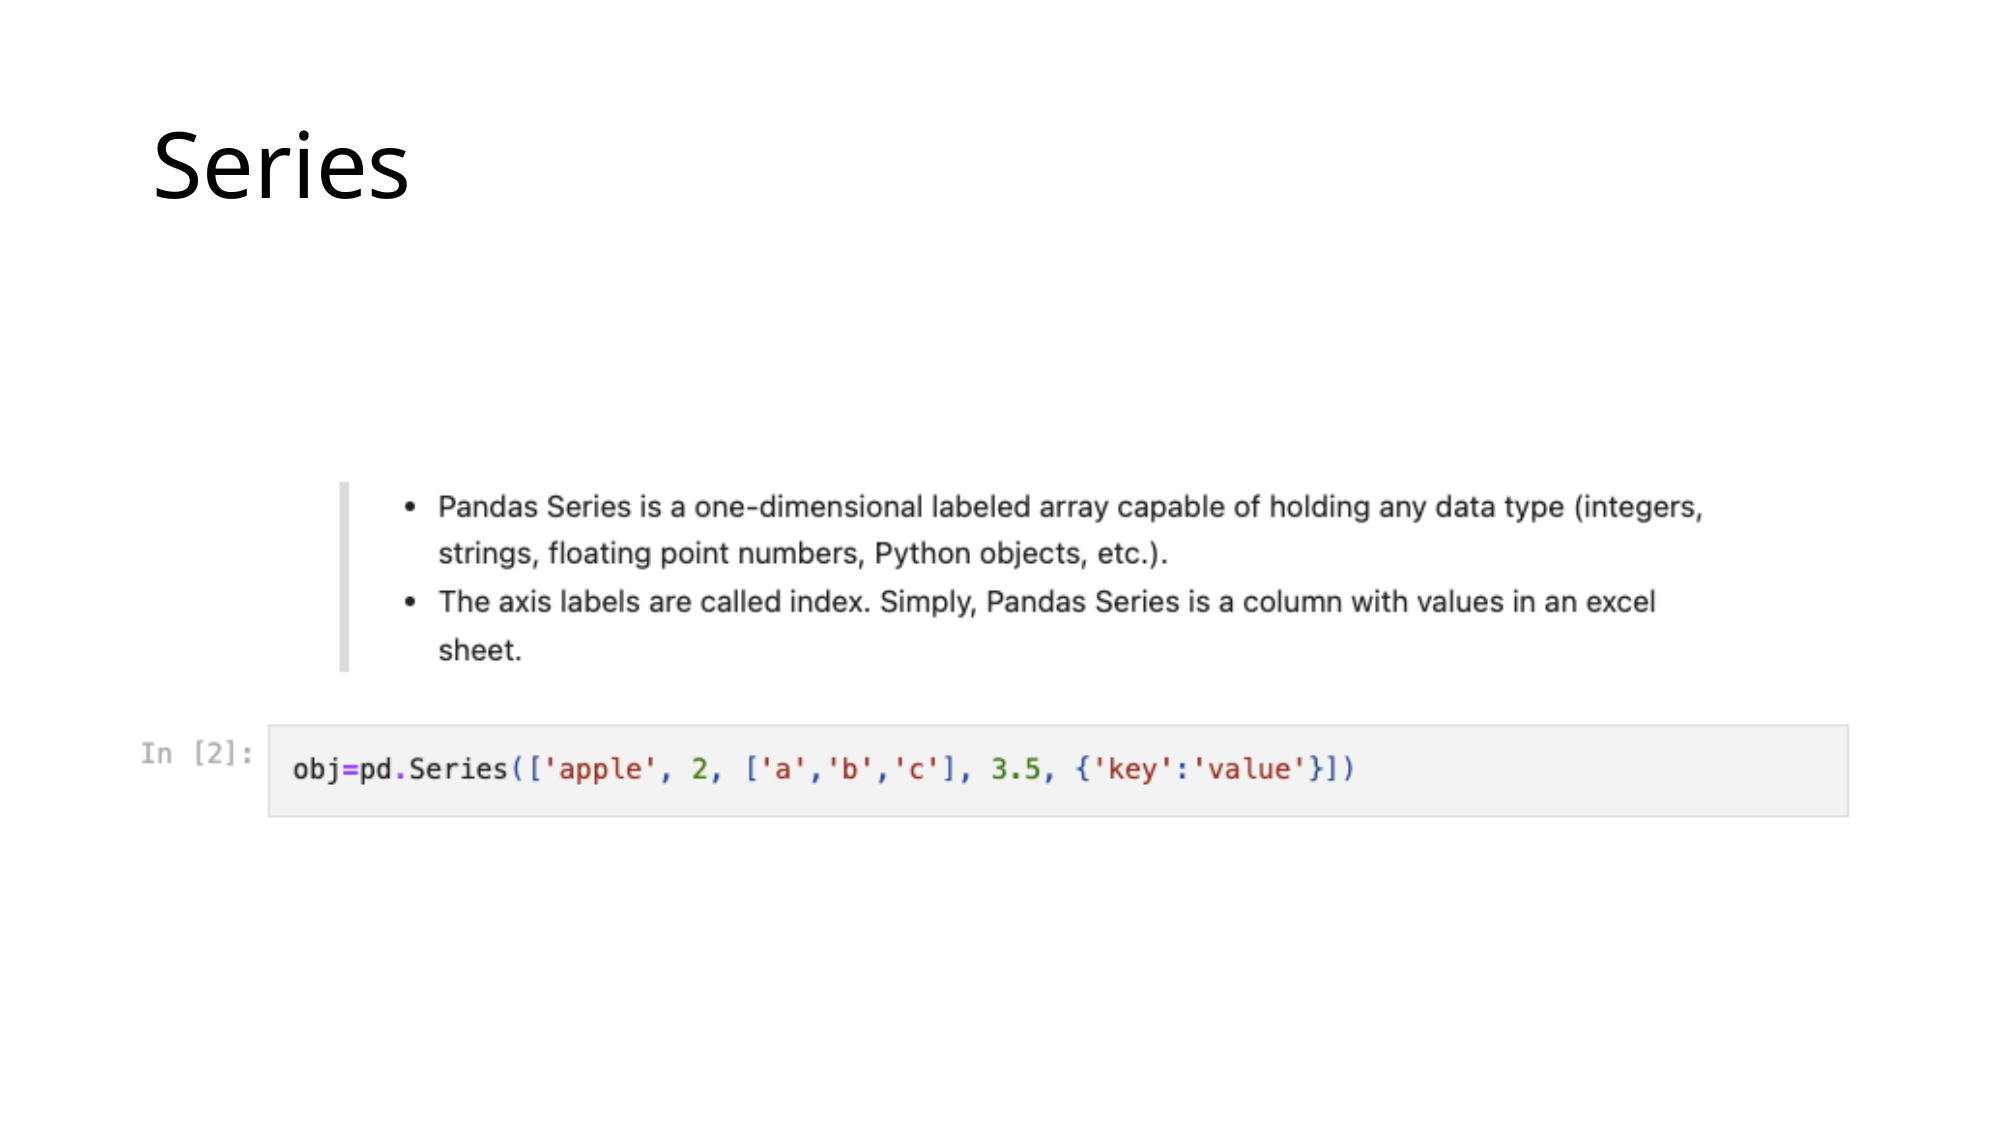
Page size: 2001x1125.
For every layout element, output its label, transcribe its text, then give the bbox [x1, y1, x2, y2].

title Series [137, 59, 1863, 278]
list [137, 467, 1863, 845]
